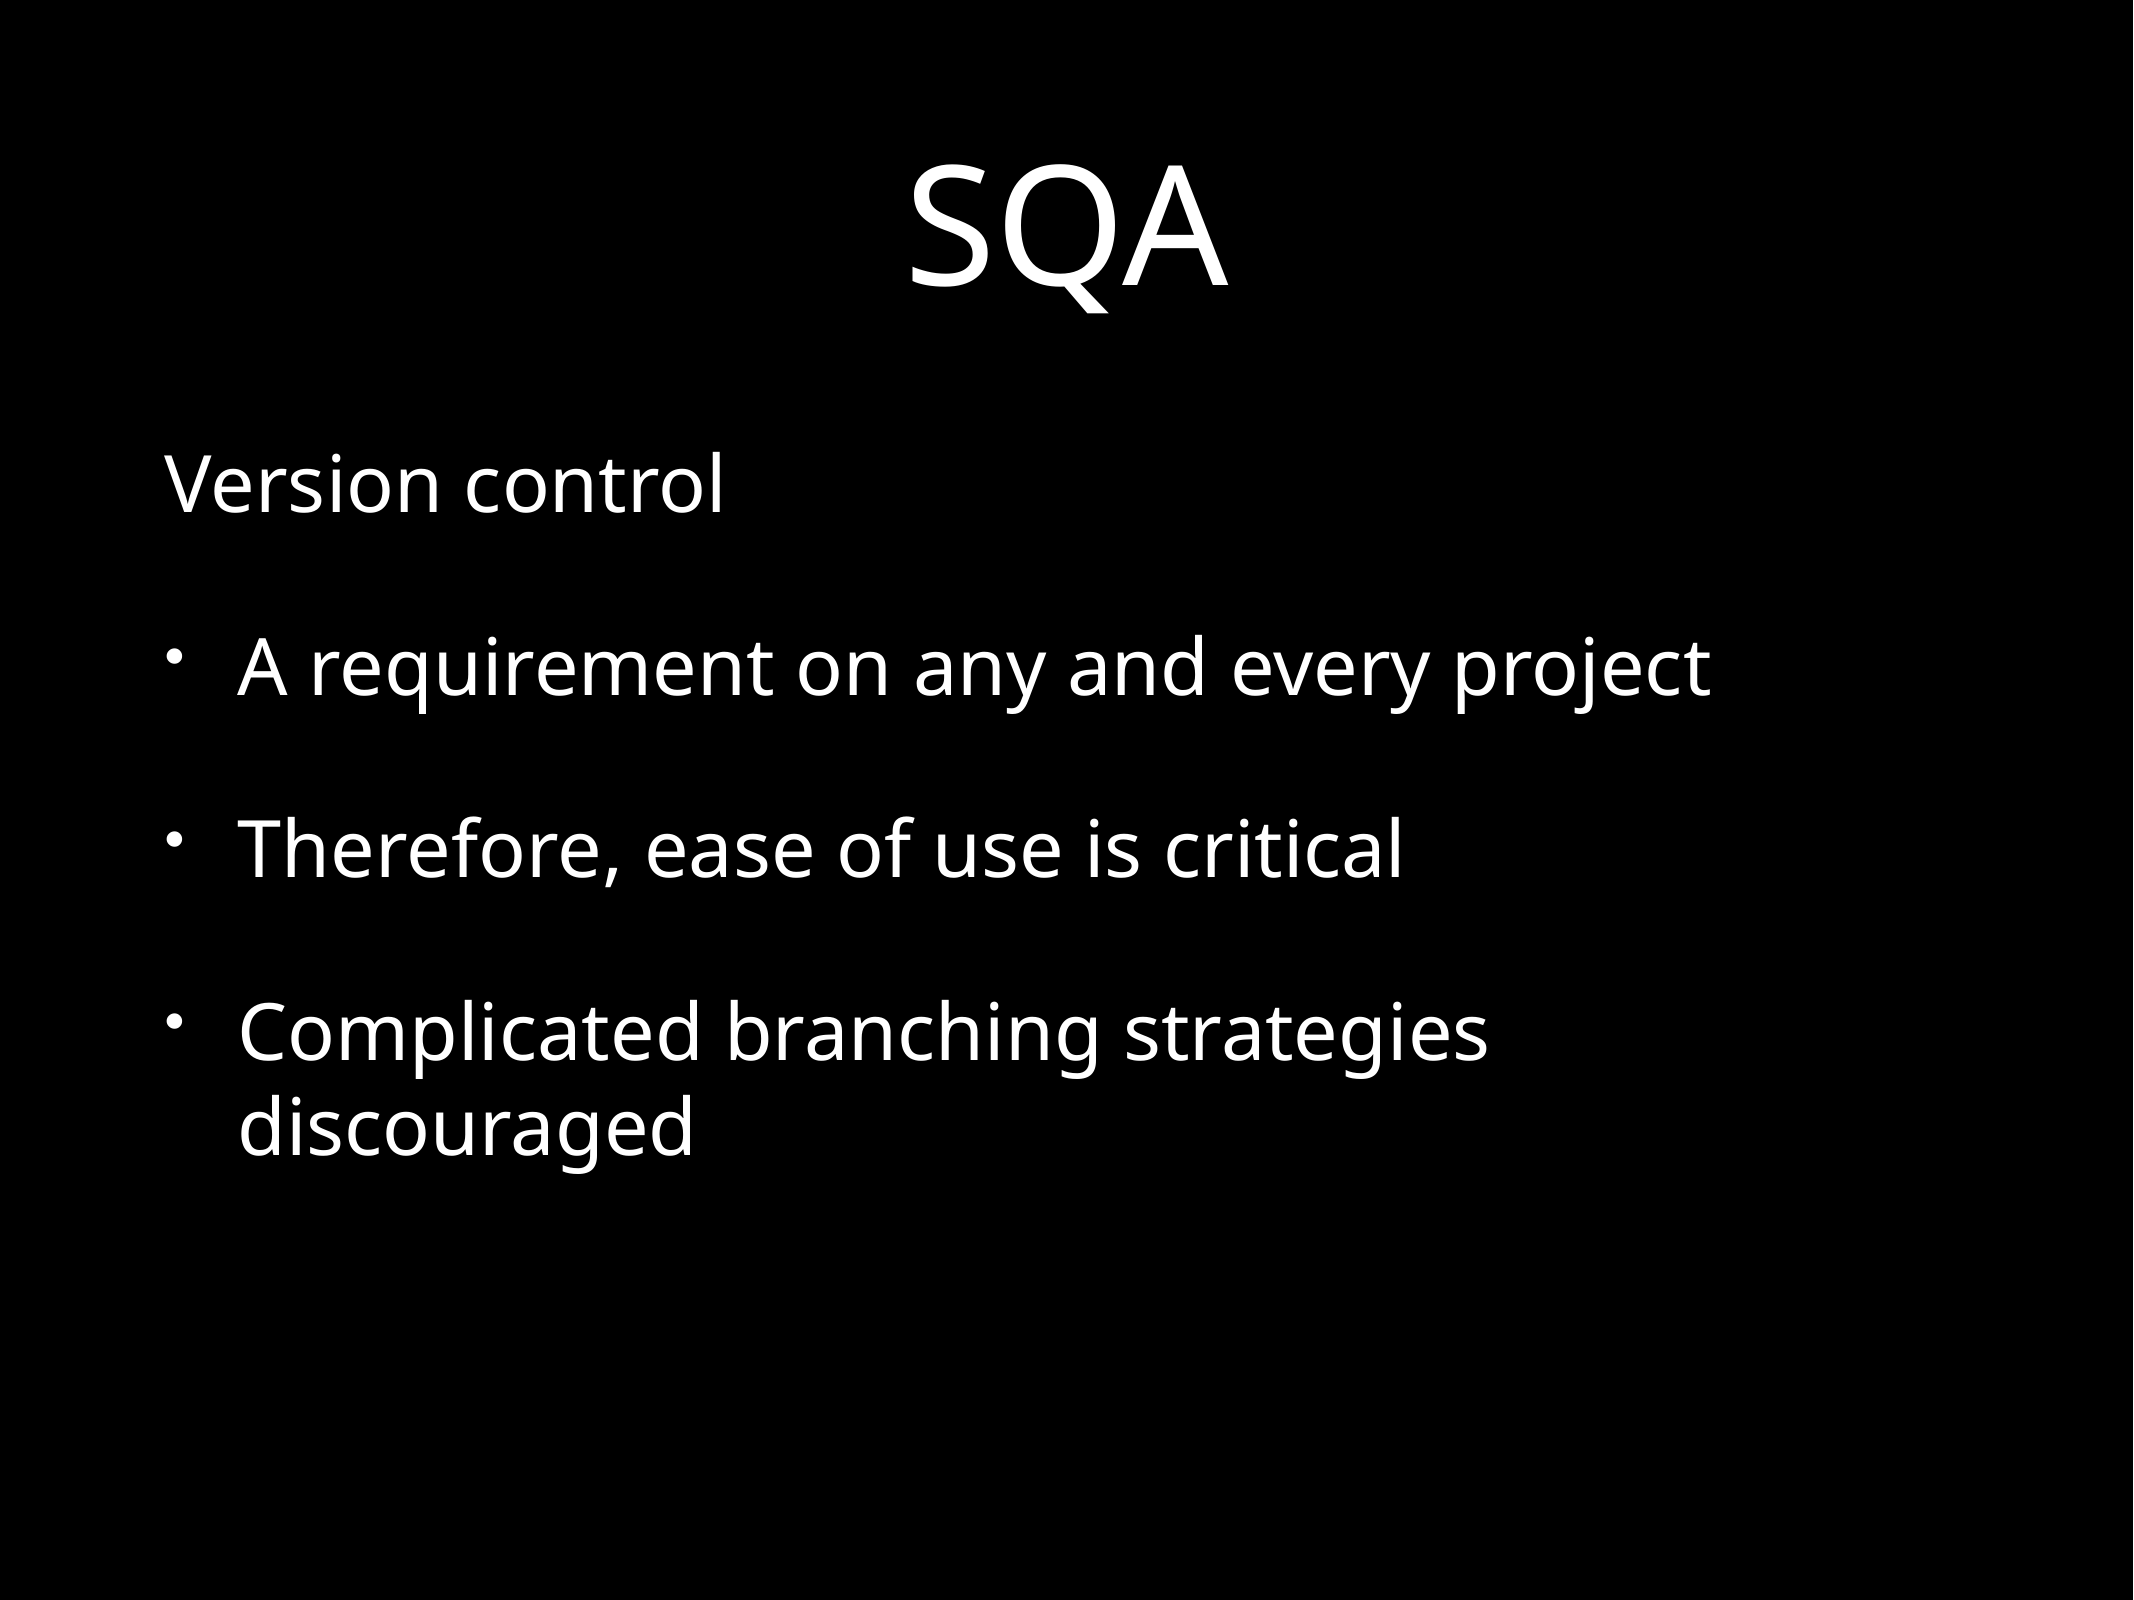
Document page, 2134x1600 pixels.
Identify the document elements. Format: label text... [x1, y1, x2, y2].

title SQA [155, 41, 1978, 397]
list Version control A requirement on any and every project Therefore, ease of use is critical Complicated branching strategies discouraged [155, 424, 1978, 1513]
